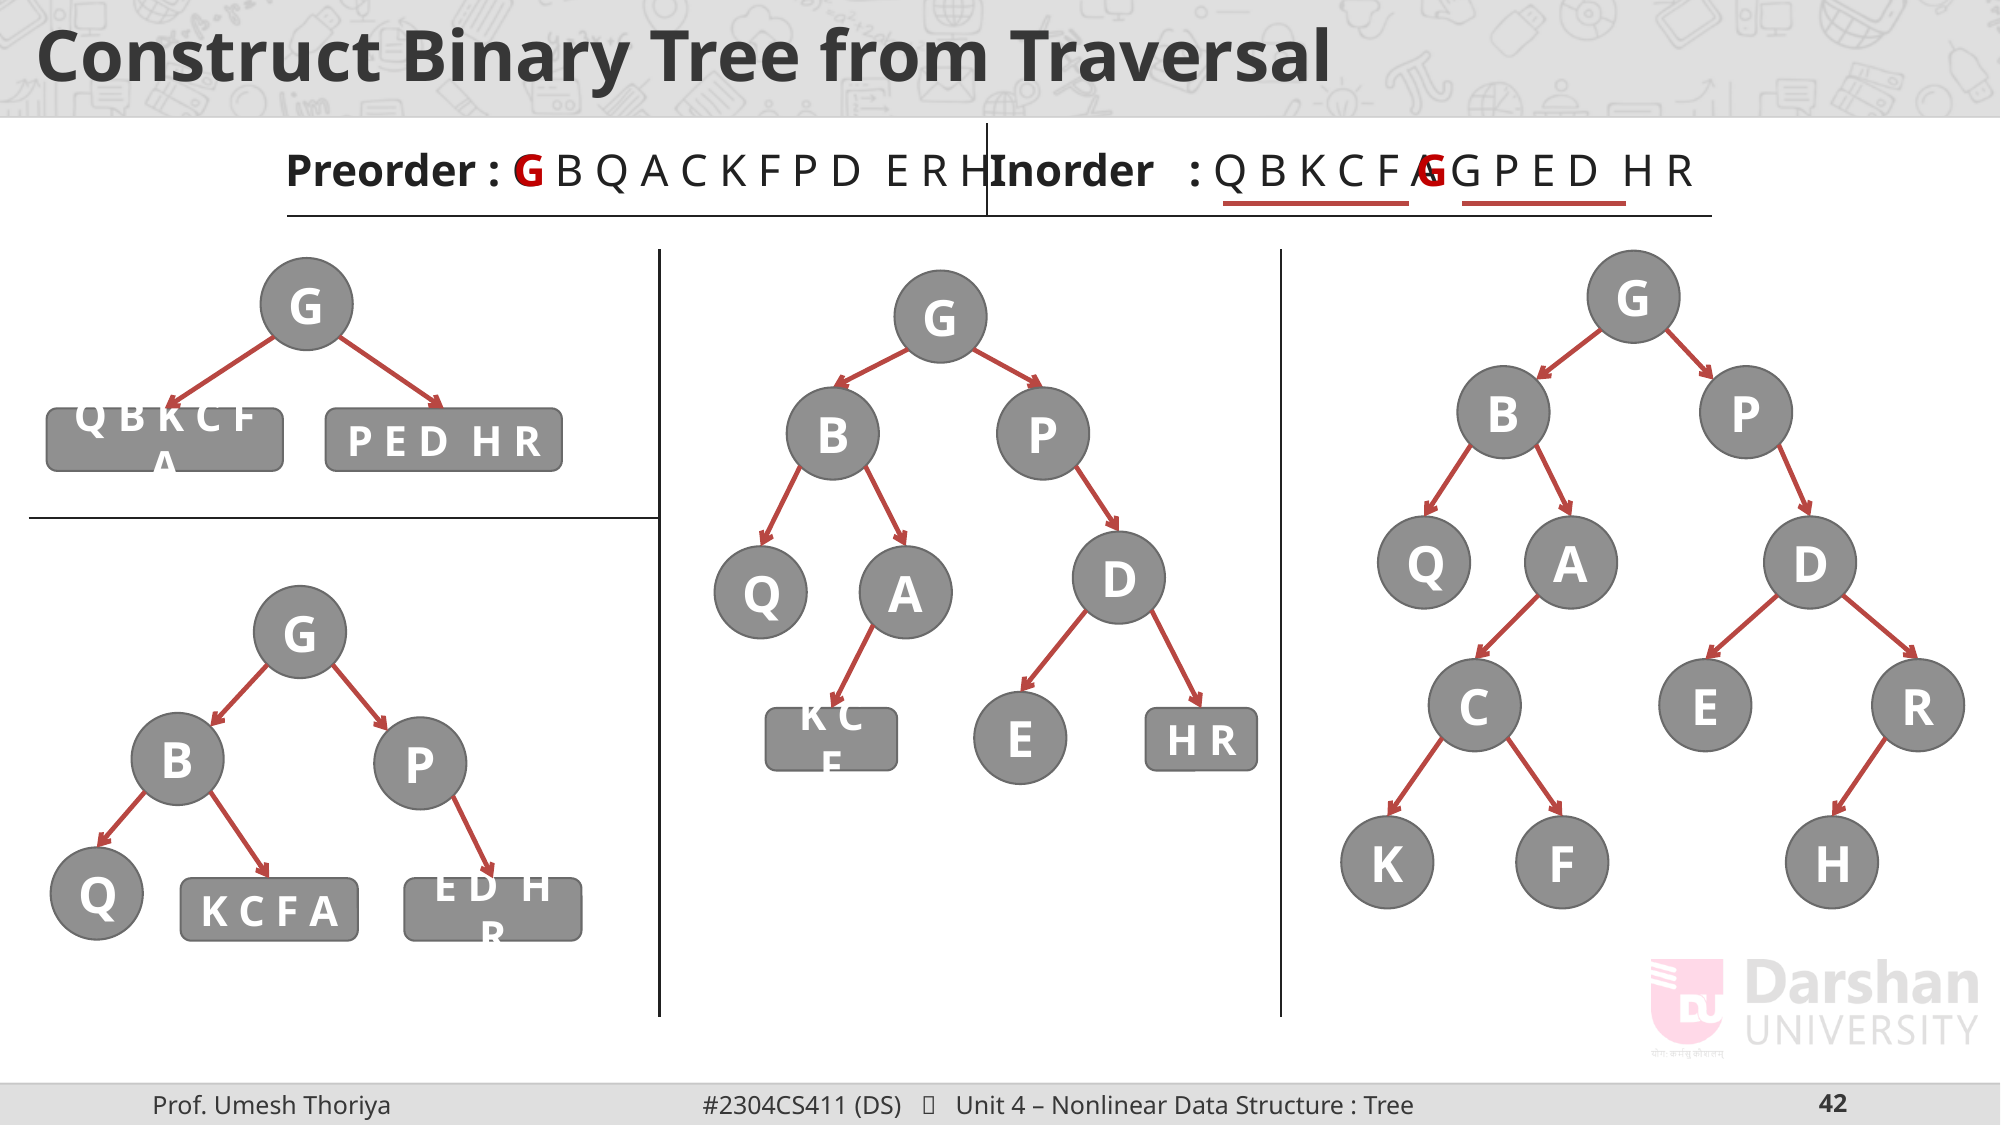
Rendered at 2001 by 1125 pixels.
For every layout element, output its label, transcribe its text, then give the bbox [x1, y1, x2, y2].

text_box Q B K C F A [45, 407, 284, 472]
text_box B [130, 711, 225, 807]
text_box P [373, 716, 468, 811]
text_box B [1456, 365, 1551, 460]
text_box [832, 349, 909, 388]
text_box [760, 466, 801, 547]
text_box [1778, 444, 1811, 517]
text_box K C F A [179, 877, 359, 942]
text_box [1536, 329, 1602, 380]
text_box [332, 664, 388, 731]
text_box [1666, 329, 1714, 380]
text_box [973, 349, 1044, 388]
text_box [1535, 444, 1572, 517]
text_box H [1784, 815, 1880, 910]
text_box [1507, 737, 1563, 817]
title Construct Binary Tree from Traversal [0, 0, 2000, 117]
text_box B [785, 386, 880, 481]
text_box P E D H R [324, 407, 563, 472]
text_box K [1340, 815, 1435, 910]
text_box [831, 624, 874, 708]
text_box Preorder : G B Q A C K F P D E R H [561, 135, 986, 203]
text_box R [1871, 658, 1966, 753]
text_box H R [1144, 706, 1259, 772]
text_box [1387, 737, 1443, 817]
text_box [210, 664, 268, 727]
text_box Preorder : G B Q A C K F P D E R H [988, 135, 1008, 203]
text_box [1075, 466, 1119, 532]
text_box K C F [764, 706, 899, 772]
text_box G [499, 135, 561, 203]
text_box G [893, 269, 988, 364]
text_box P [1699, 365, 1794, 460]
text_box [96, 791, 146, 848]
text_box C [1427, 658, 1522, 753]
text_box A [1524, 515, 1619, 610]
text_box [339, 336, 444, 409]
text_box Q [713, 545, 808, 640]
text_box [1832, 737, 1886, 817]
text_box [1424, 444, 1471, 517]
text_box G [259, 256, 354, 352]
text_box Q [1376, 515, 1472, 610]
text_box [1020, 610, 1087, 692]
text_box E [973, 690, 1068, 786]
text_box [865, 466, 906, 547]
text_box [164, 336, 275, 409]
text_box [1474, 595, 1539, 660]
text_box Q [49, 846, 144, 941]
text_box Preorder : G B Q A C K F P D E R H [270, 135, 499, 203]
text_box D [1763, 515, 1858, 610]
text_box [452, 795, 493, 879]
text_box G [1586, 249, 1681, 344]
text_box Inorder : Q B K C F A G P E D H R [1463, 135, 1709, 203]
text_box F [1515, 815, 1610, 910]
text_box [1705, 595, 1778, 660]
text_box Inorder : Q B K C F A G P E D H R [1008, 135, 1401, 203]
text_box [1151, 610, 1202, 709]
text_box G [252, 584, 348, 680]
text_box A [858, 545, 953, 640]
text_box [210, 791, 270, 879]
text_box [1842, 595, 1919, 660]
text_box E [1658, 658, 1753, 753]
text_box G [1401, 135, 1463, 204]
text_box P [996, 386, 1091, 481]
text_box D [1071, 530, 1167, 625]
text_box E D H R [403, 877, 583, 942]
